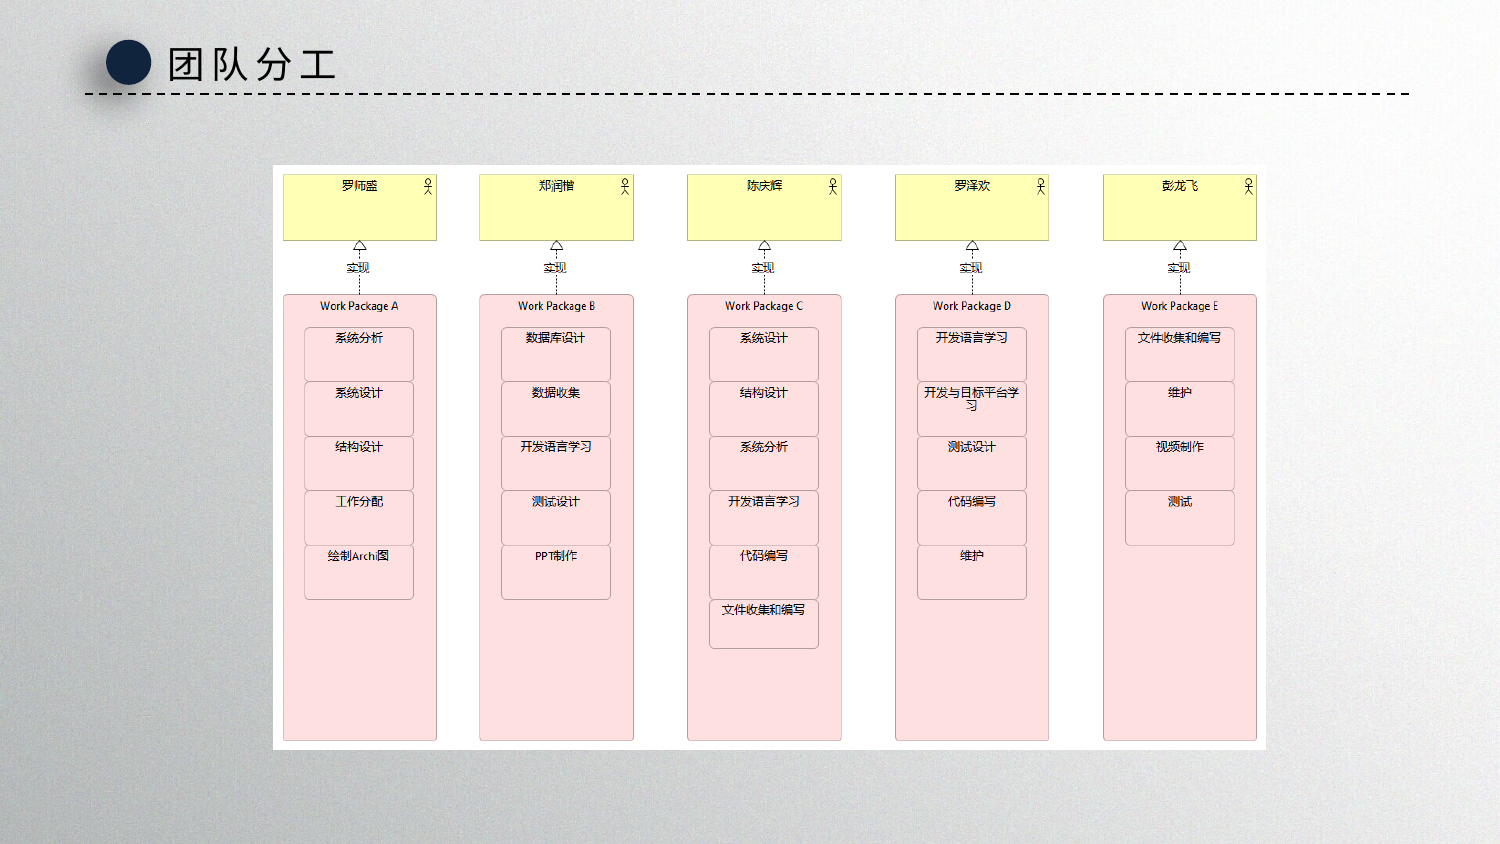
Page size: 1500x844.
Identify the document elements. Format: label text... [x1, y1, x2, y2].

text_box 团队分工 [153, 33, 352, 93]
picture [0, 0, 1500, 844]
text_box [104, 37, 153, 87]
